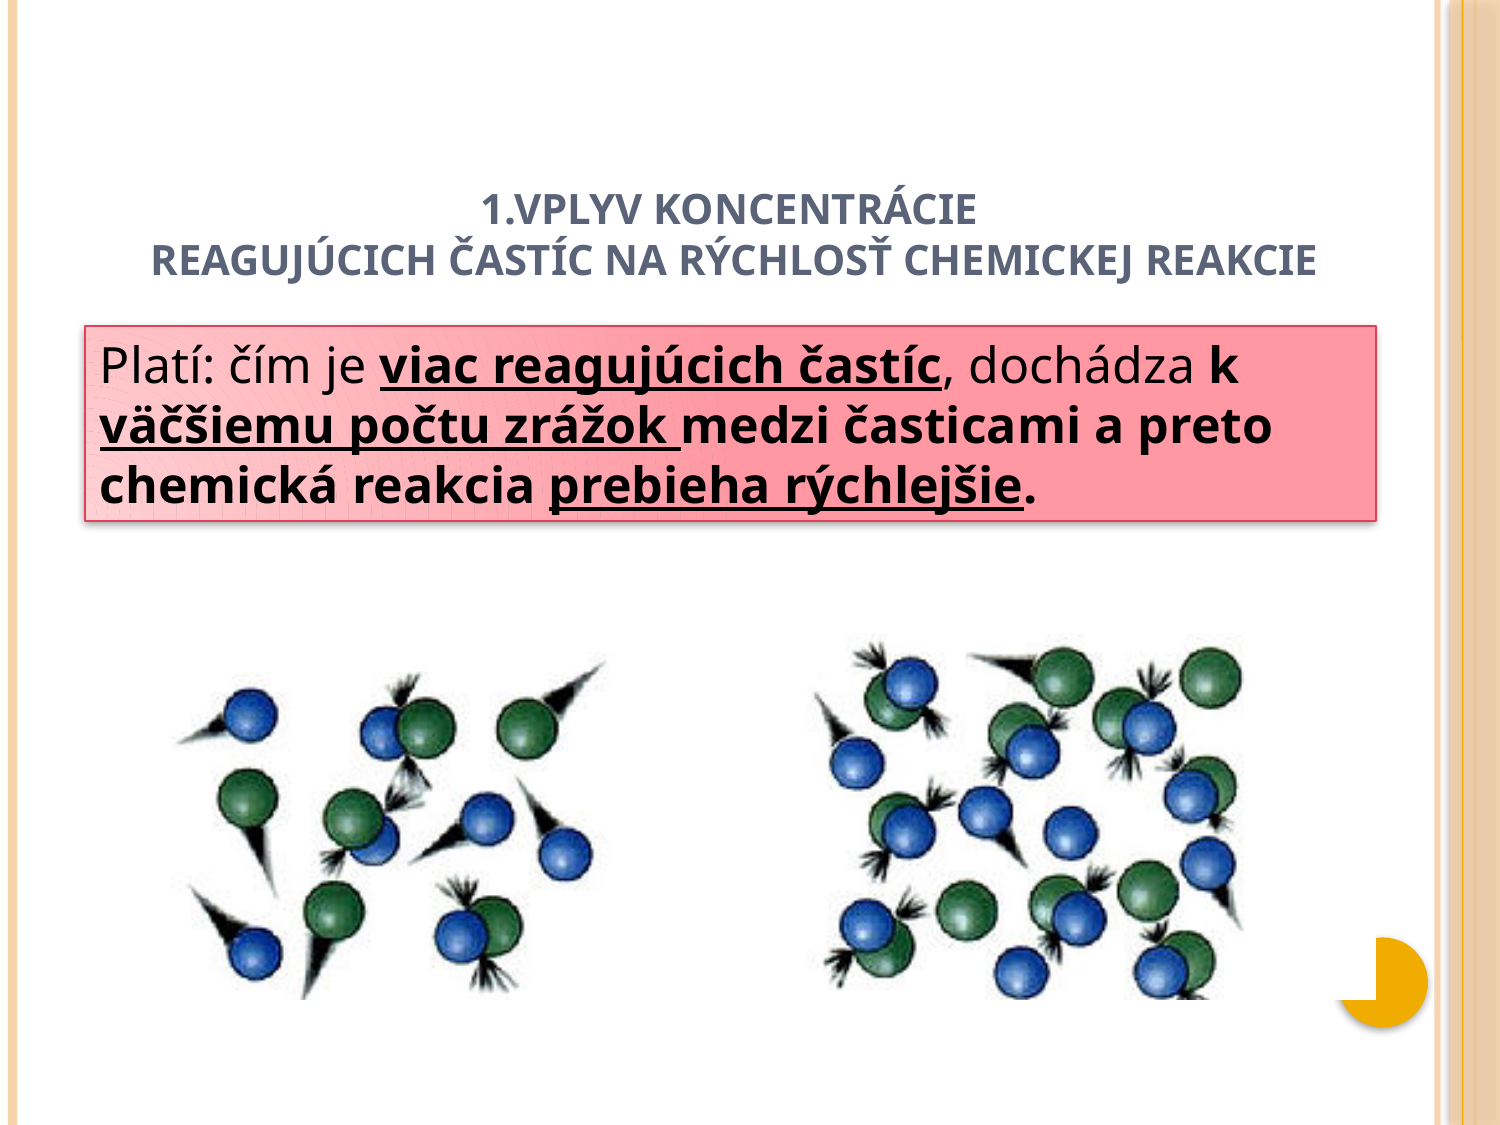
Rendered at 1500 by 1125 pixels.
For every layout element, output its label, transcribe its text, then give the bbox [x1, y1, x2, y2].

text_box Platí: čím je viac reagujúcich častíc, dochádza k väčšiemu počtu zrážok medzi časticami a preto chemická reakcia prebieha rýchlejšie. [84, 325, 1377, 522]
list [41, 160, 1414, 1039]
picture [73, 632, 1377, 1001]
